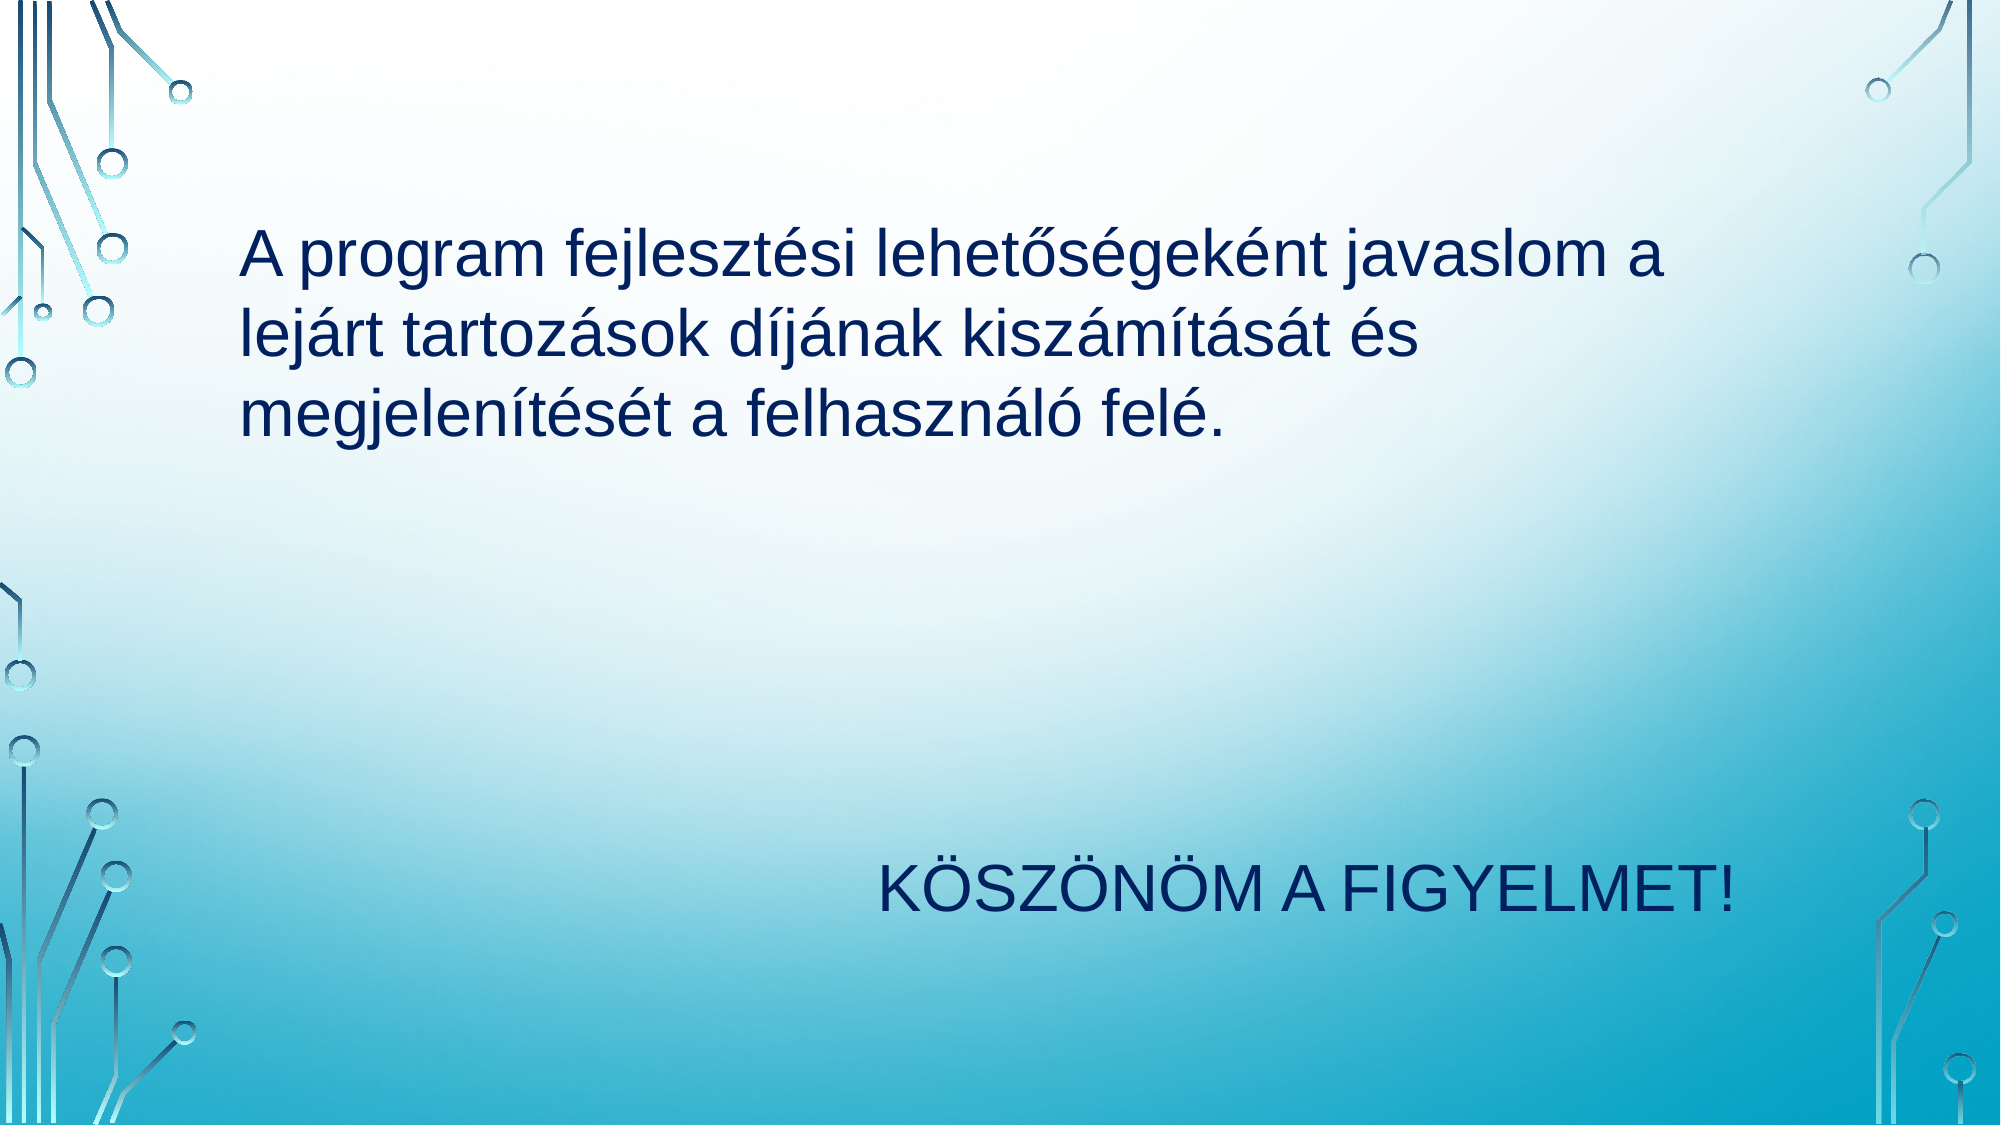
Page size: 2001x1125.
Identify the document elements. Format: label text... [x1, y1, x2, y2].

text_box A program fejlesztési lehetőségeként javaslom a lejárt tartozások díjának kiszámítását és megjelenítését a felhasználó felé. [224, 202, 1818, 457]
title Köszönöm a figyelmet! [862, 789, 1760, 990]
